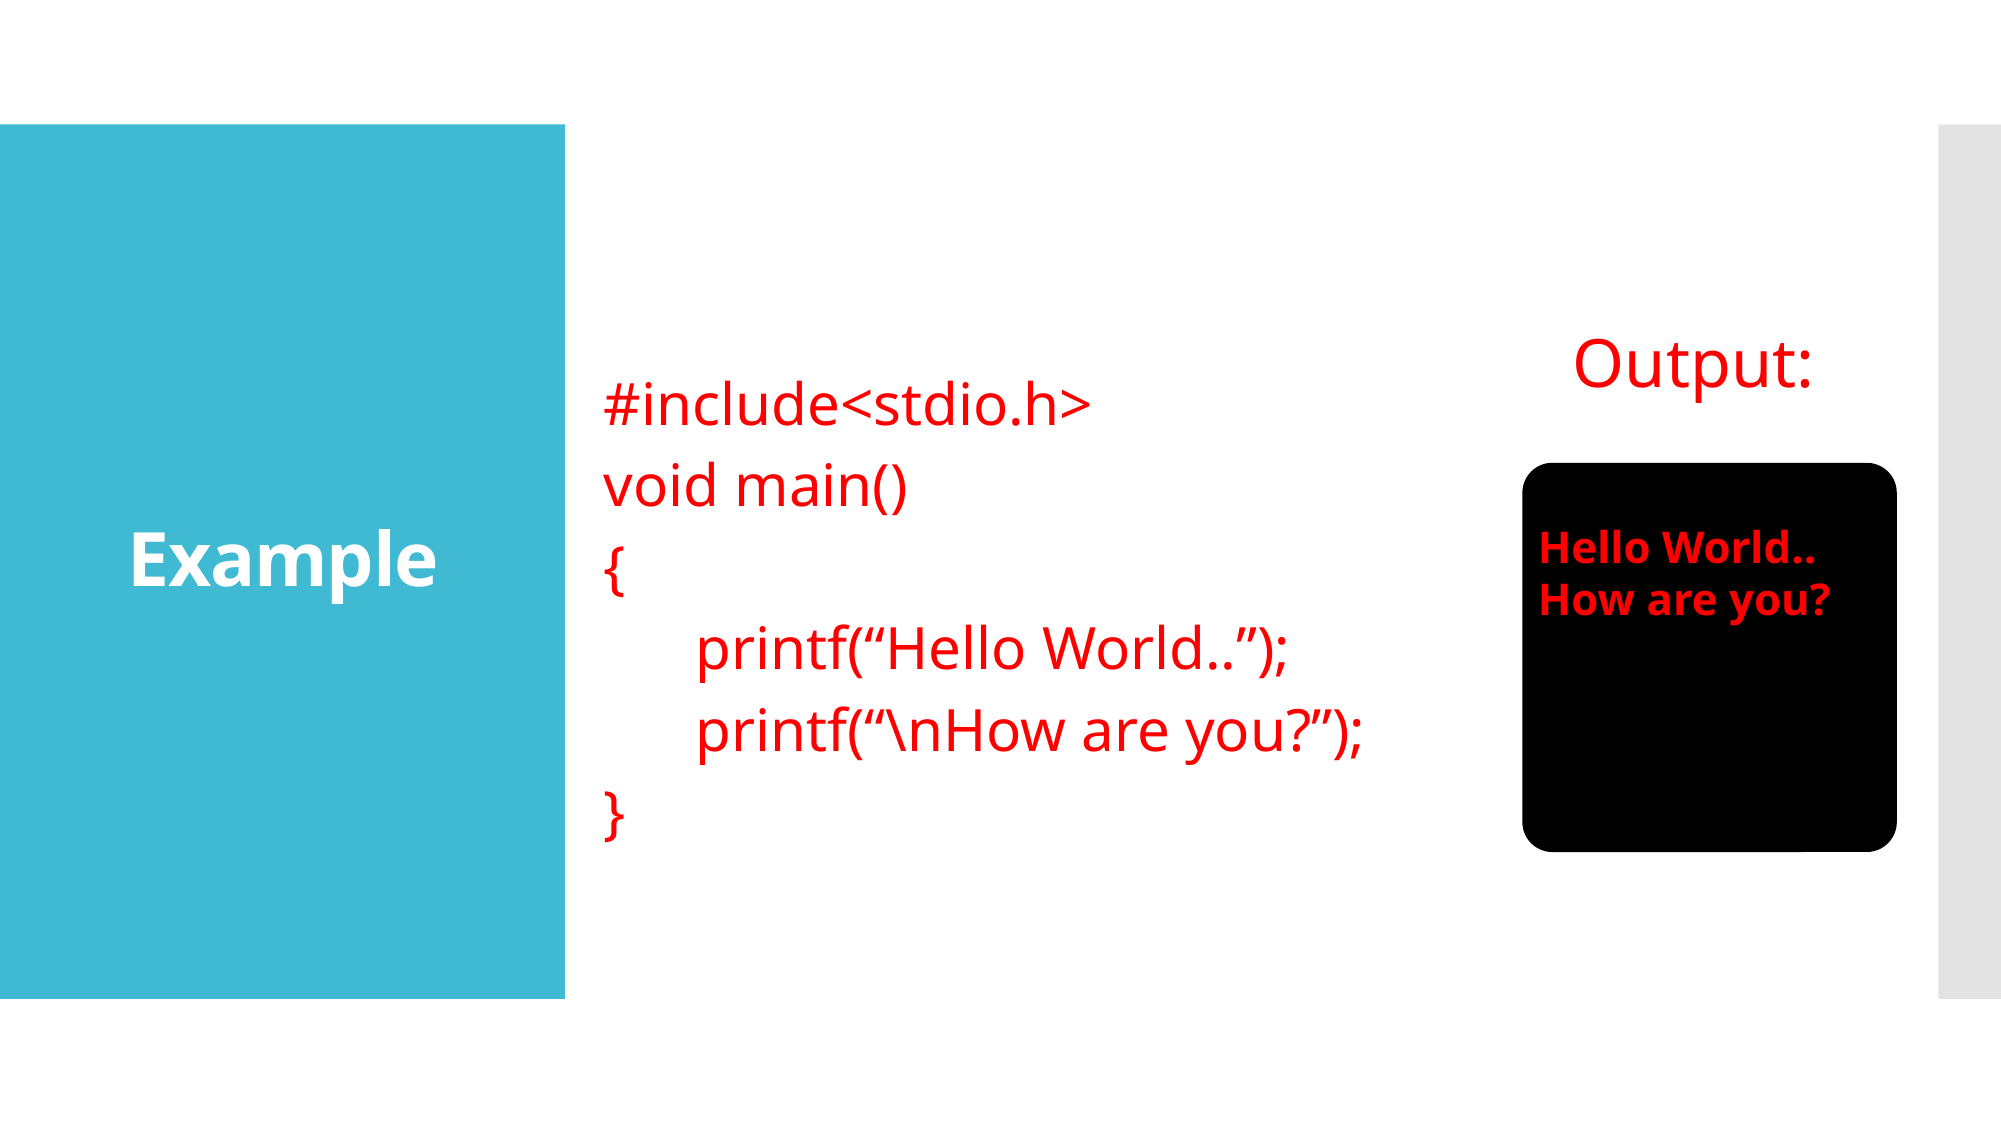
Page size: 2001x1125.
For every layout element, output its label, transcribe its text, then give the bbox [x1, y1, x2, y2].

text_box Output: [1557, 313, 1855, 409]
text_box [1522, 462, 1897, 853]
text_box #include<stdio.h> void main() { printf(“Hello World..”); printf(“\nHow are you?”); } [566, 359, 1451, 802]
text_box Hello World.. How are you? [1523, 512, 1855, 632]
title Example [41, 184, 525, 940]
